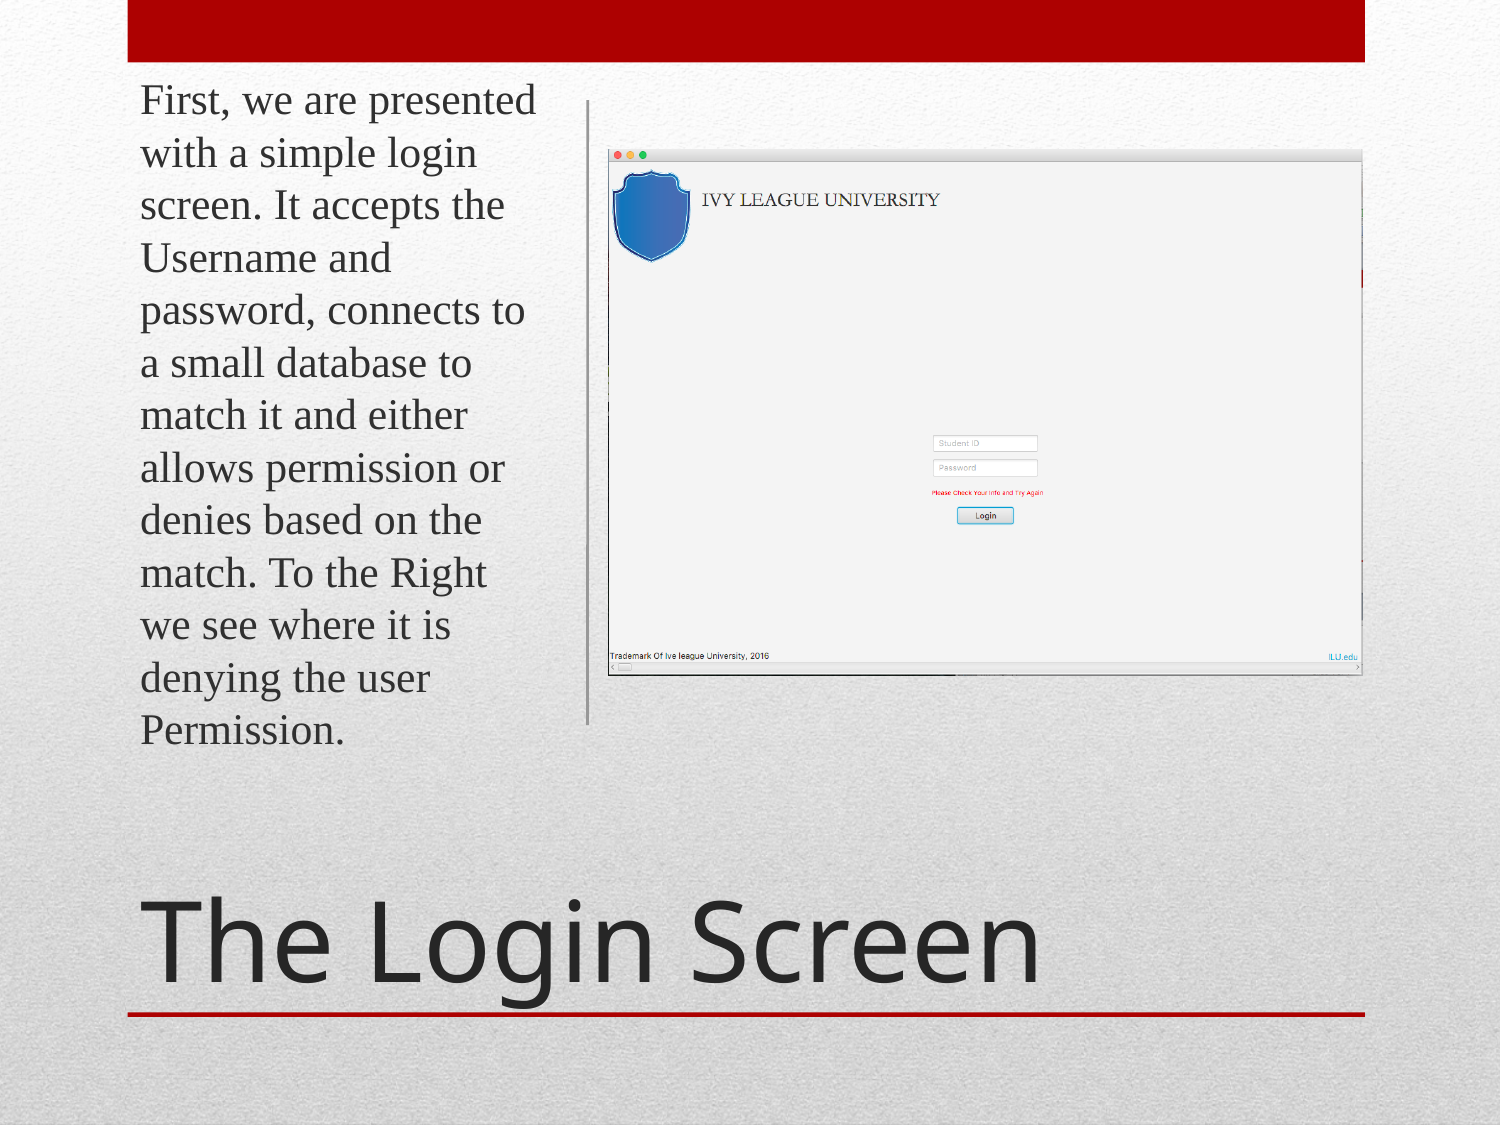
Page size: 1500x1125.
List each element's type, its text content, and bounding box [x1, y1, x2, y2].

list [607, 74, 1364, 751]
title The Login Screen [125, 750, 1238, 1013]
list First, we are presented with a simple login screen. It accepts the Username and password, connects to a small database to match it and either allows permission or denies based on the match. To the Right we see where it is denying the user Permission. [125, 75, 564, 750]
